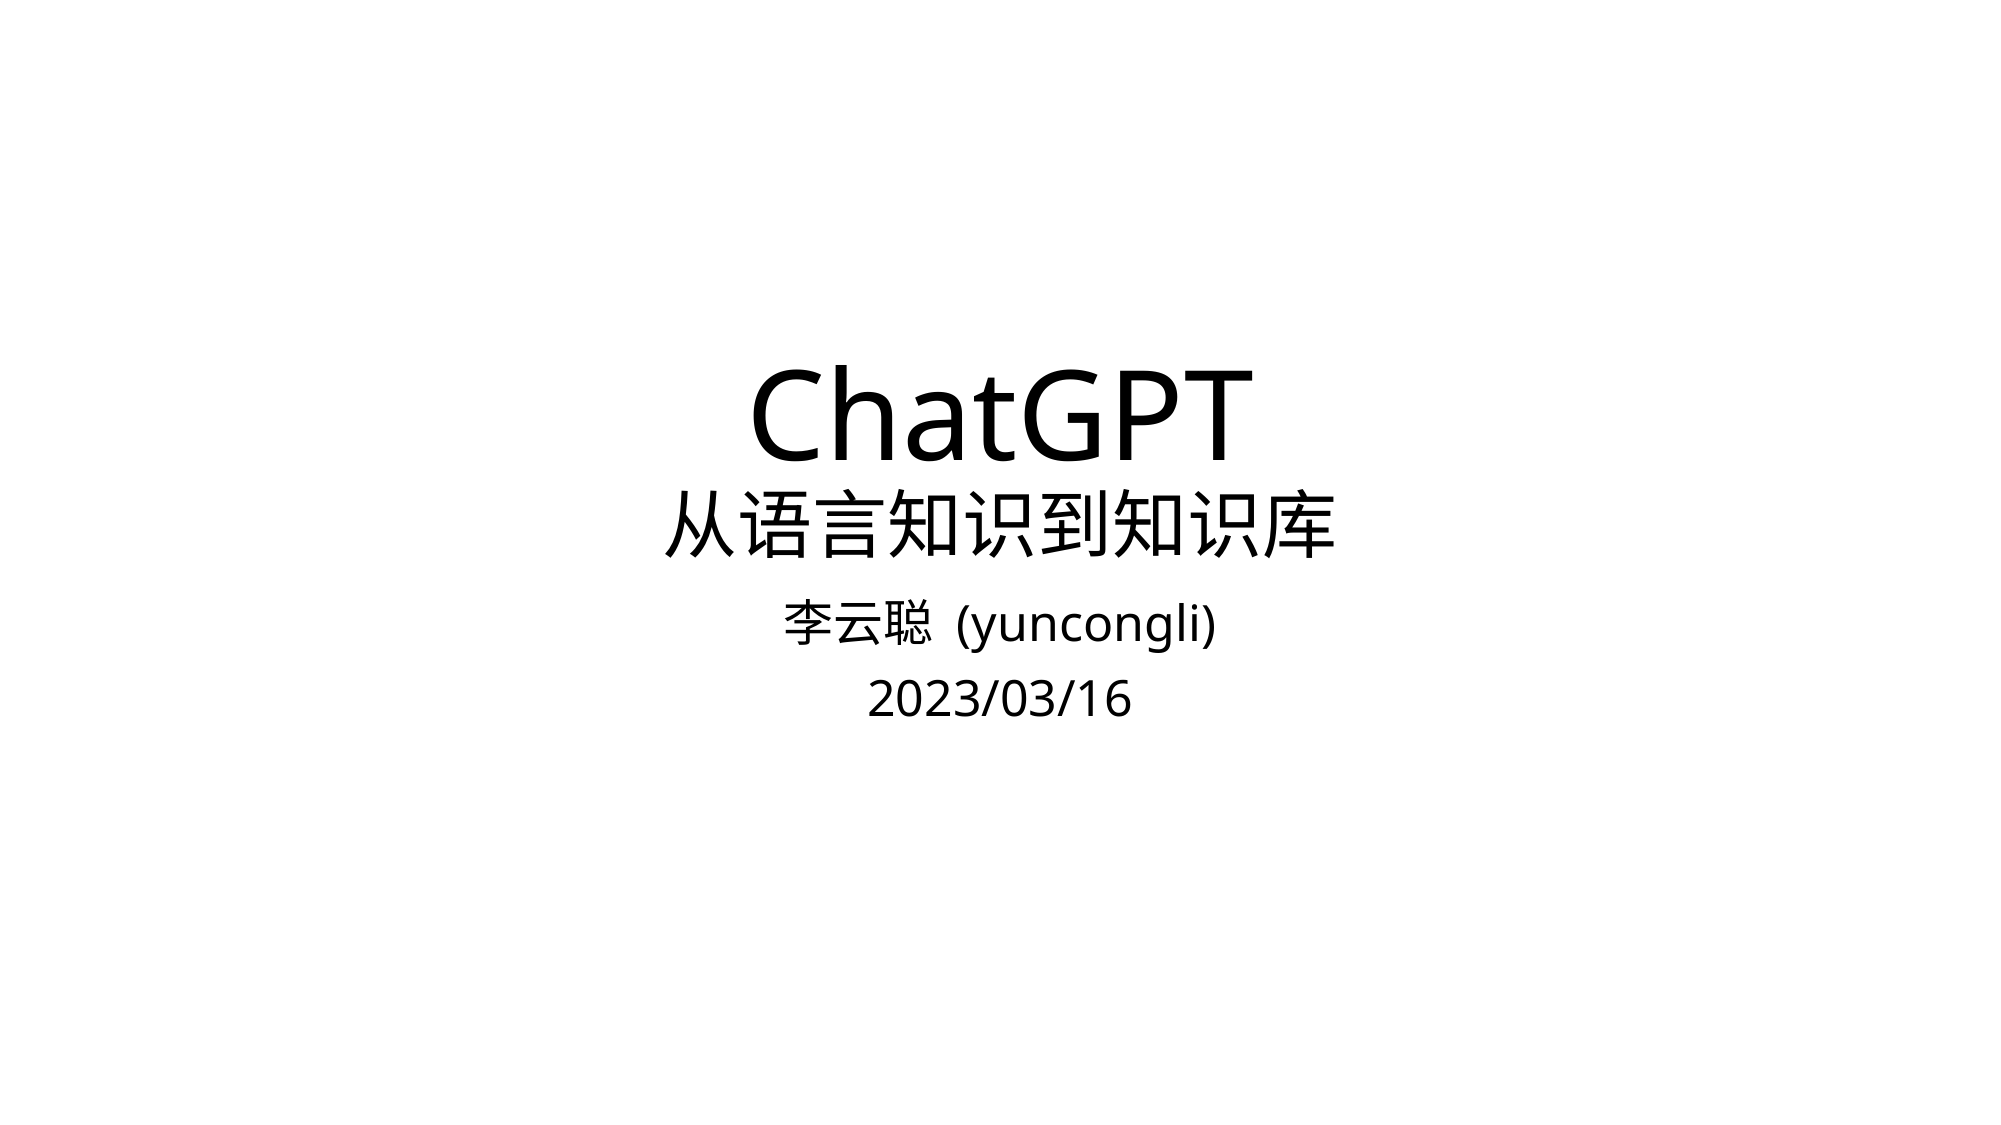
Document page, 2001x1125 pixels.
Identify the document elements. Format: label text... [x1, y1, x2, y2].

title ChatGPT 从语言知识到知识库 [249, 184, 1750, 576]
subtitle 李云聪 (yuncongli) 2023/03/16 [249, 590, 1750, 863]
